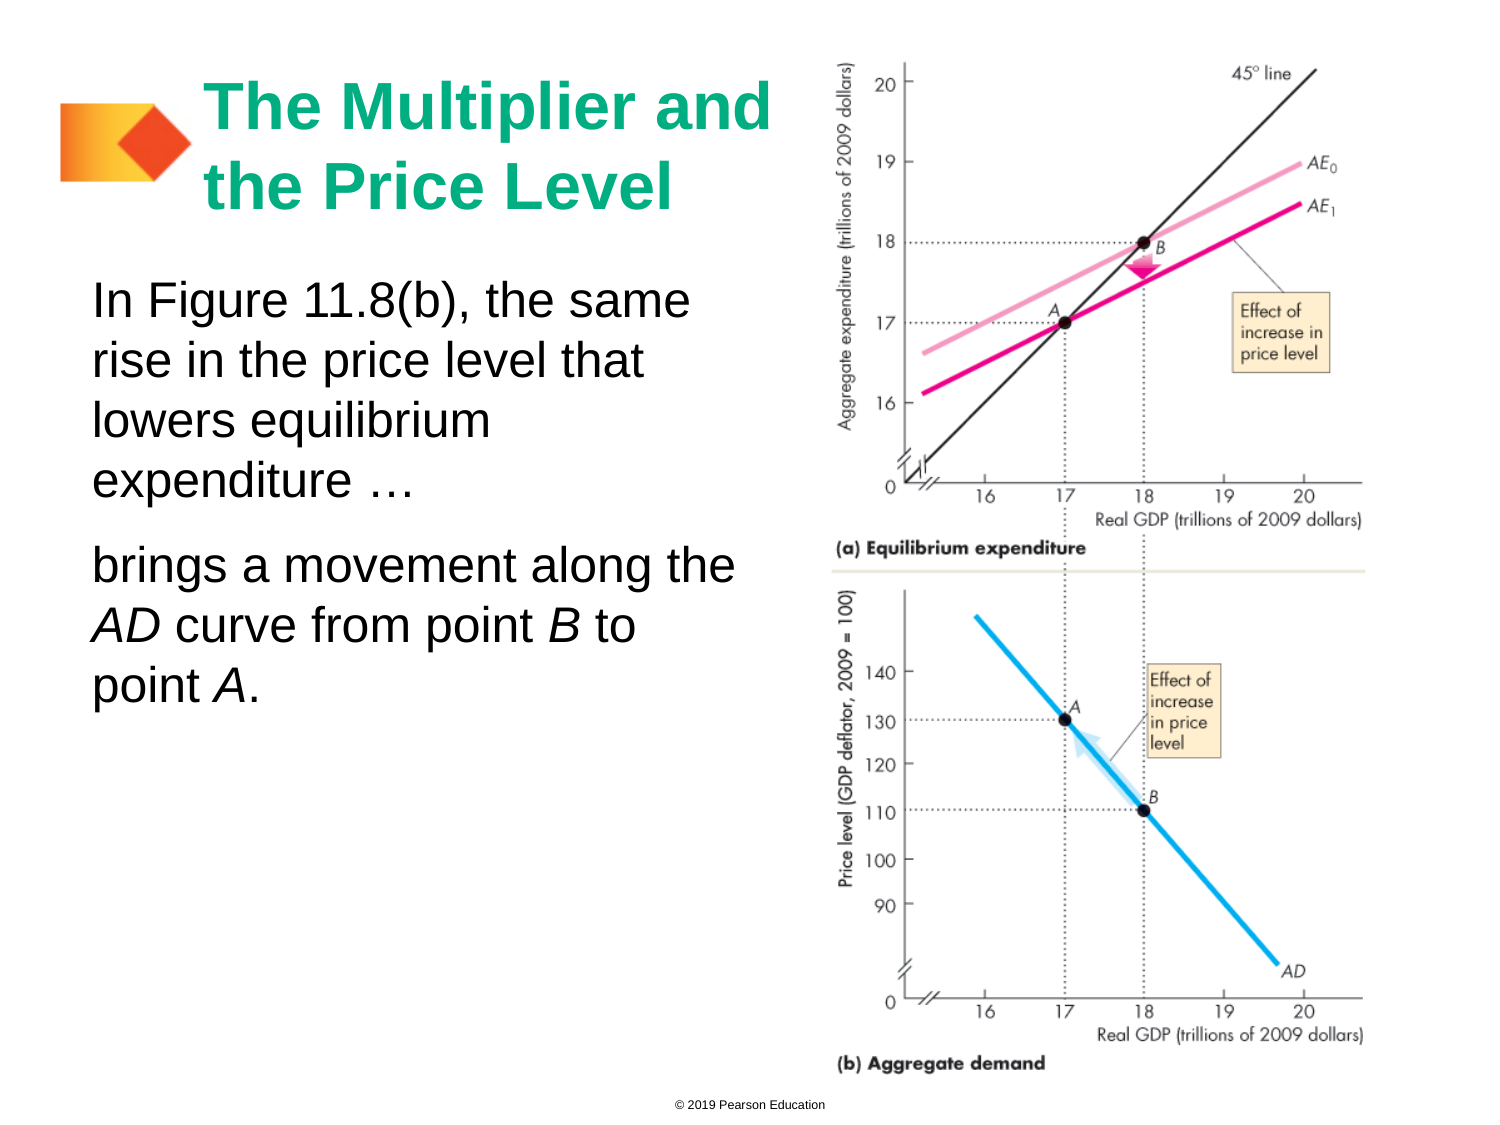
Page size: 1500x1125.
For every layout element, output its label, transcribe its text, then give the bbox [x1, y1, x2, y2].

title The Multiplier and the Price Level [188, 50, 826, 236]
picture [826, 52, 1374, 1085]
picture [59, 102, 188, 184]
list In Figure 11.8(b), the same rise in the price level that lowers equilibrium expenditure … brings a movement along the AD curve from point B to point A. [59, 259, 769, 1003]
